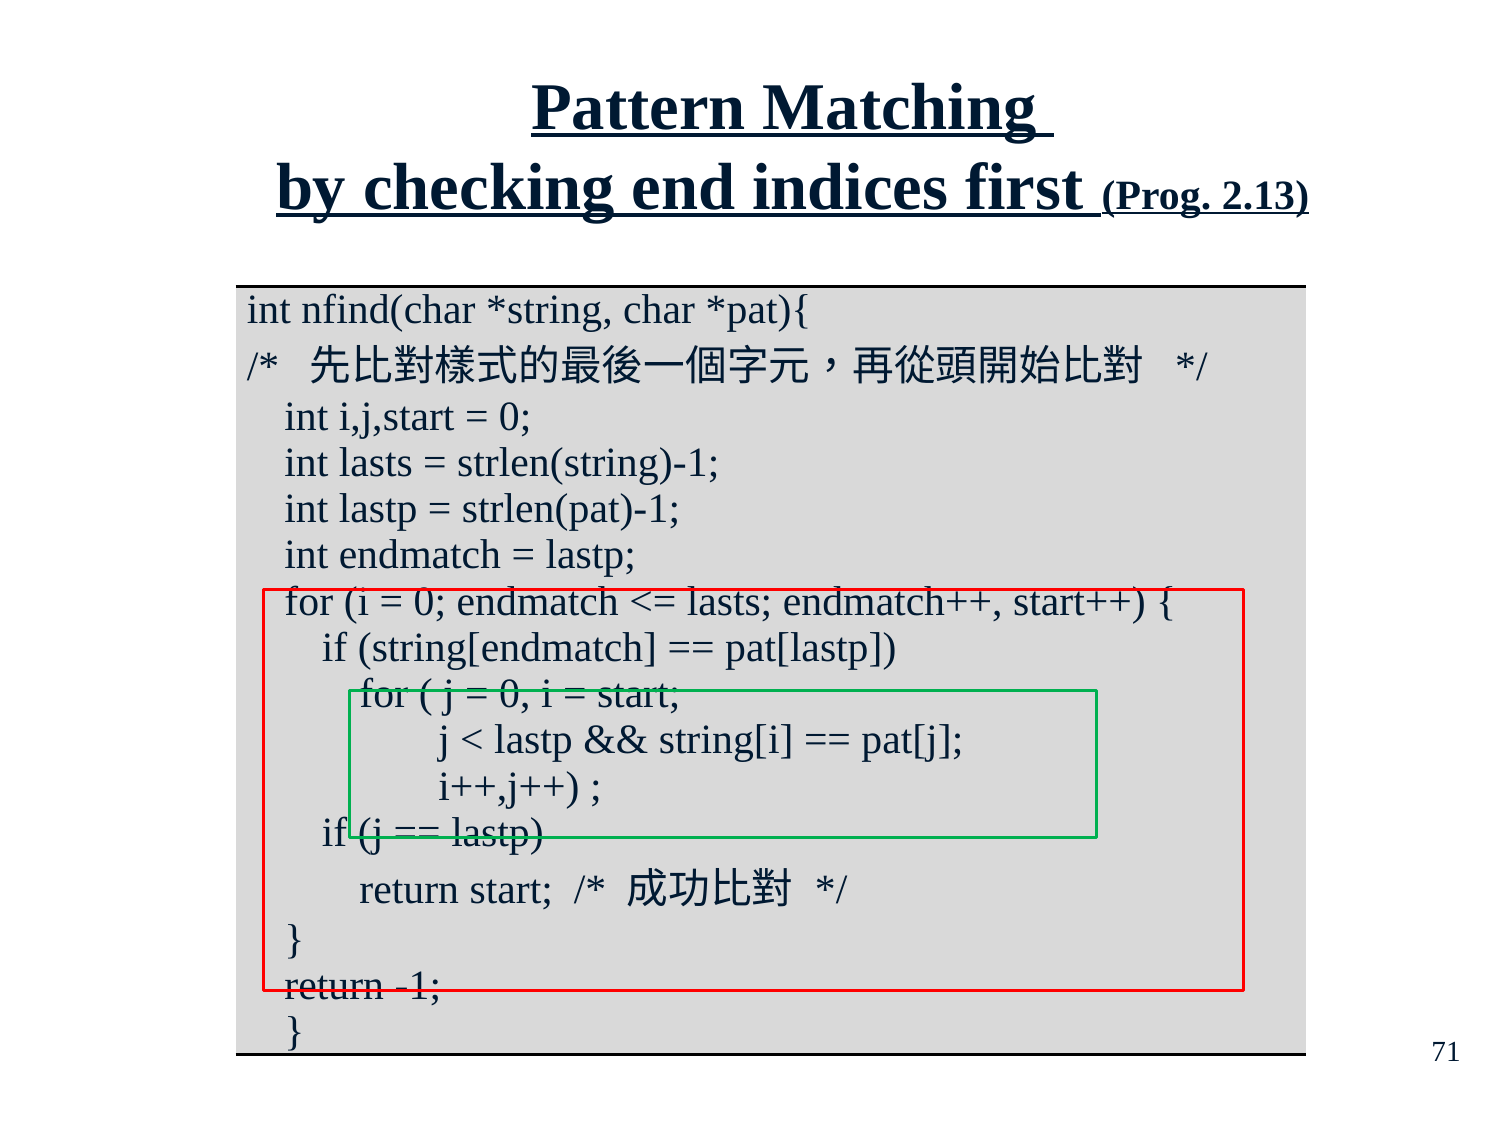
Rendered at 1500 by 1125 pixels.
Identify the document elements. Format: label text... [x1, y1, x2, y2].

text_box [349, 690, 1097, 838]
text_box [263, 589, 1244, 991]
text_box Pattern Matching by checking end indices first (Prog. 2.13) [183, 55, 1403, 231]
table_header int nfind(char *string, char *pat){ /* 先比對樣式的最後一個字元，再從頭開始比對 */ int i,j,start = 0; int lasts = strlen(string)-1; int lastp = strlen(pat)-1; int endmatch = lastp; for (i = 0; endmatch <= lasts; endmatch++, start++) { if (string[endmatch] == pat[lastp]) for ( j = 0, i = start; j < lastp && string[i] == pat[j]; i++,j++) ; if (j == lastp) return start; /* 成功比對 */ } return -1; } [236, 288, 1306, 1053]
slide_number 71 [1163, 1024, 1477, 1101]
